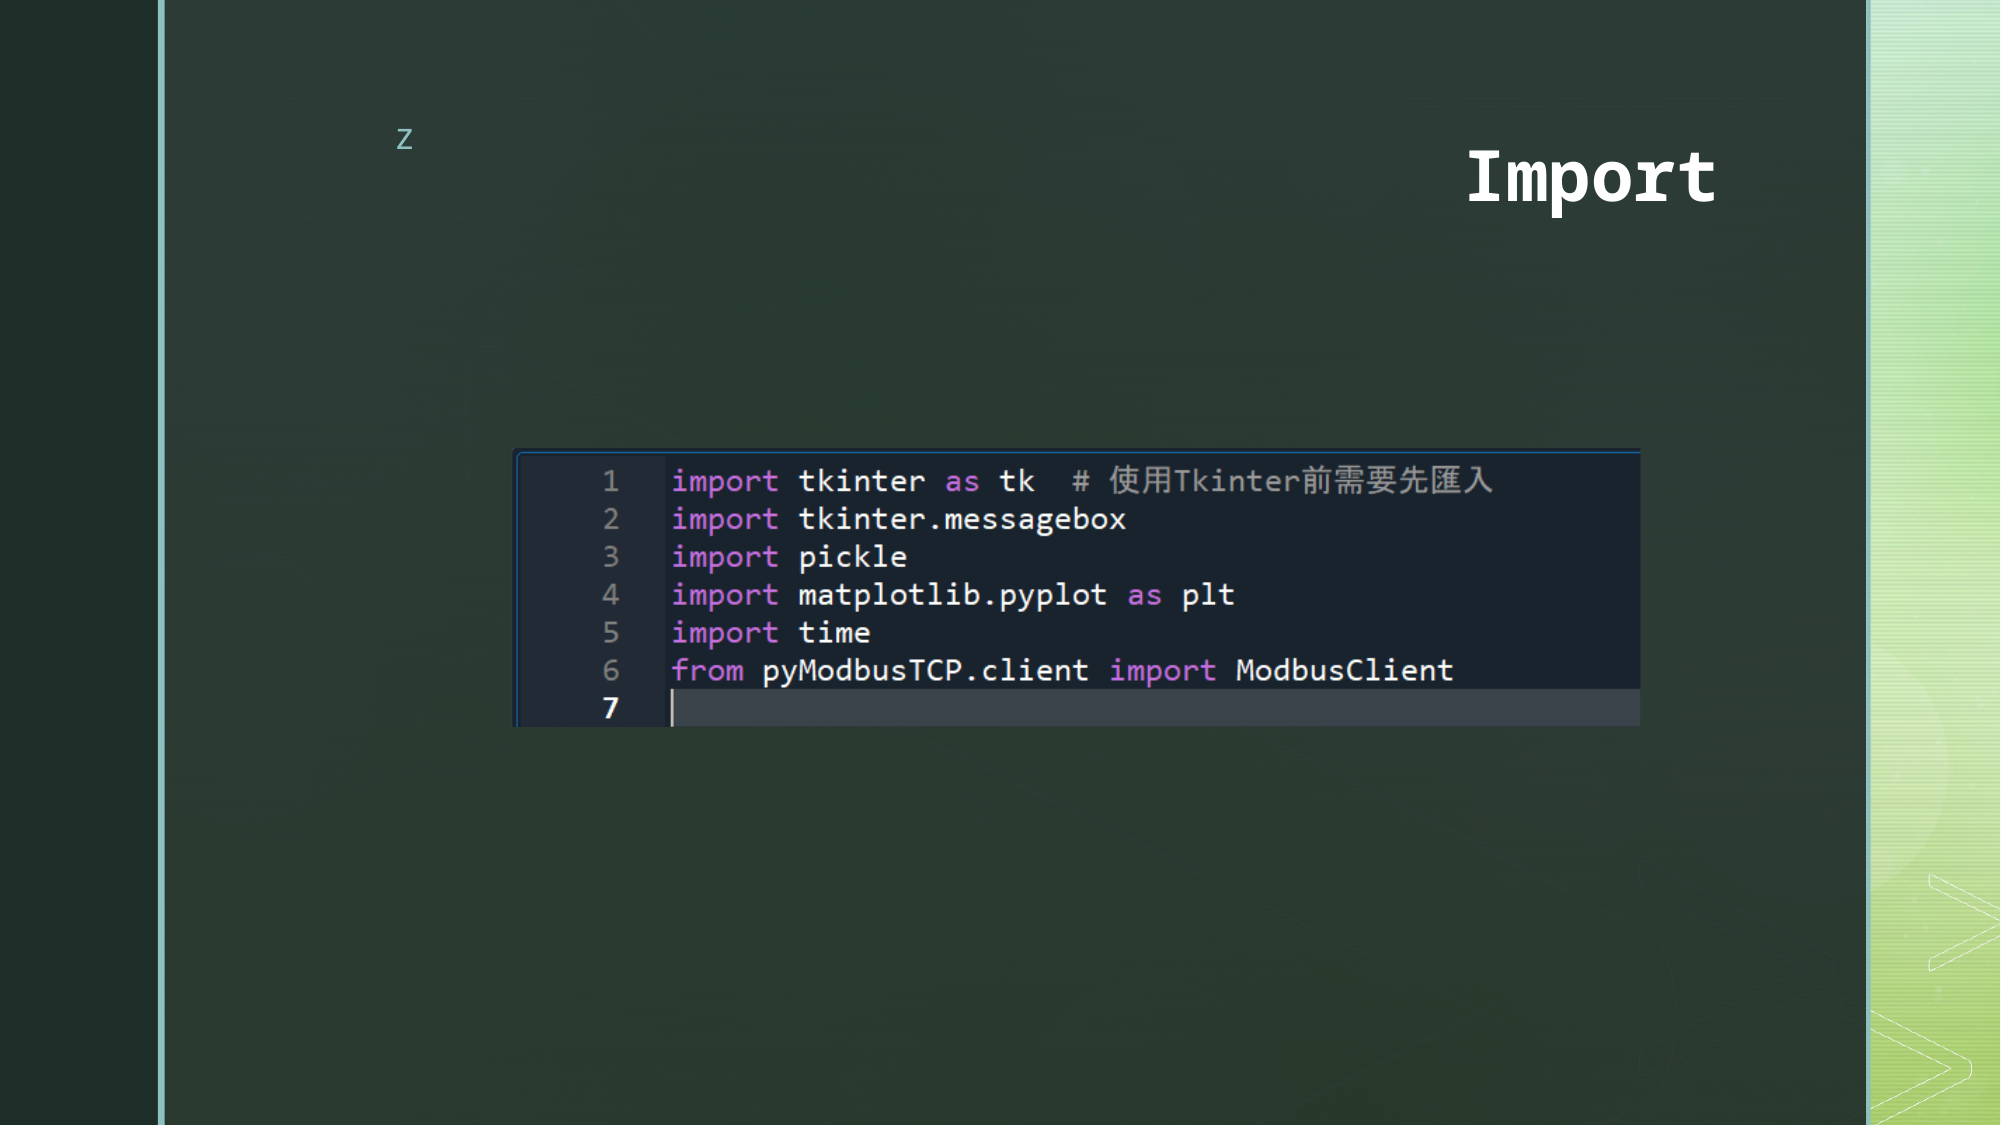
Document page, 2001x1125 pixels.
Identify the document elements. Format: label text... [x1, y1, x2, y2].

picture [1871, 0, 2001, 1125]
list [511, 447, 1641, 727]
title Import [428, 132, 1734, 310]
